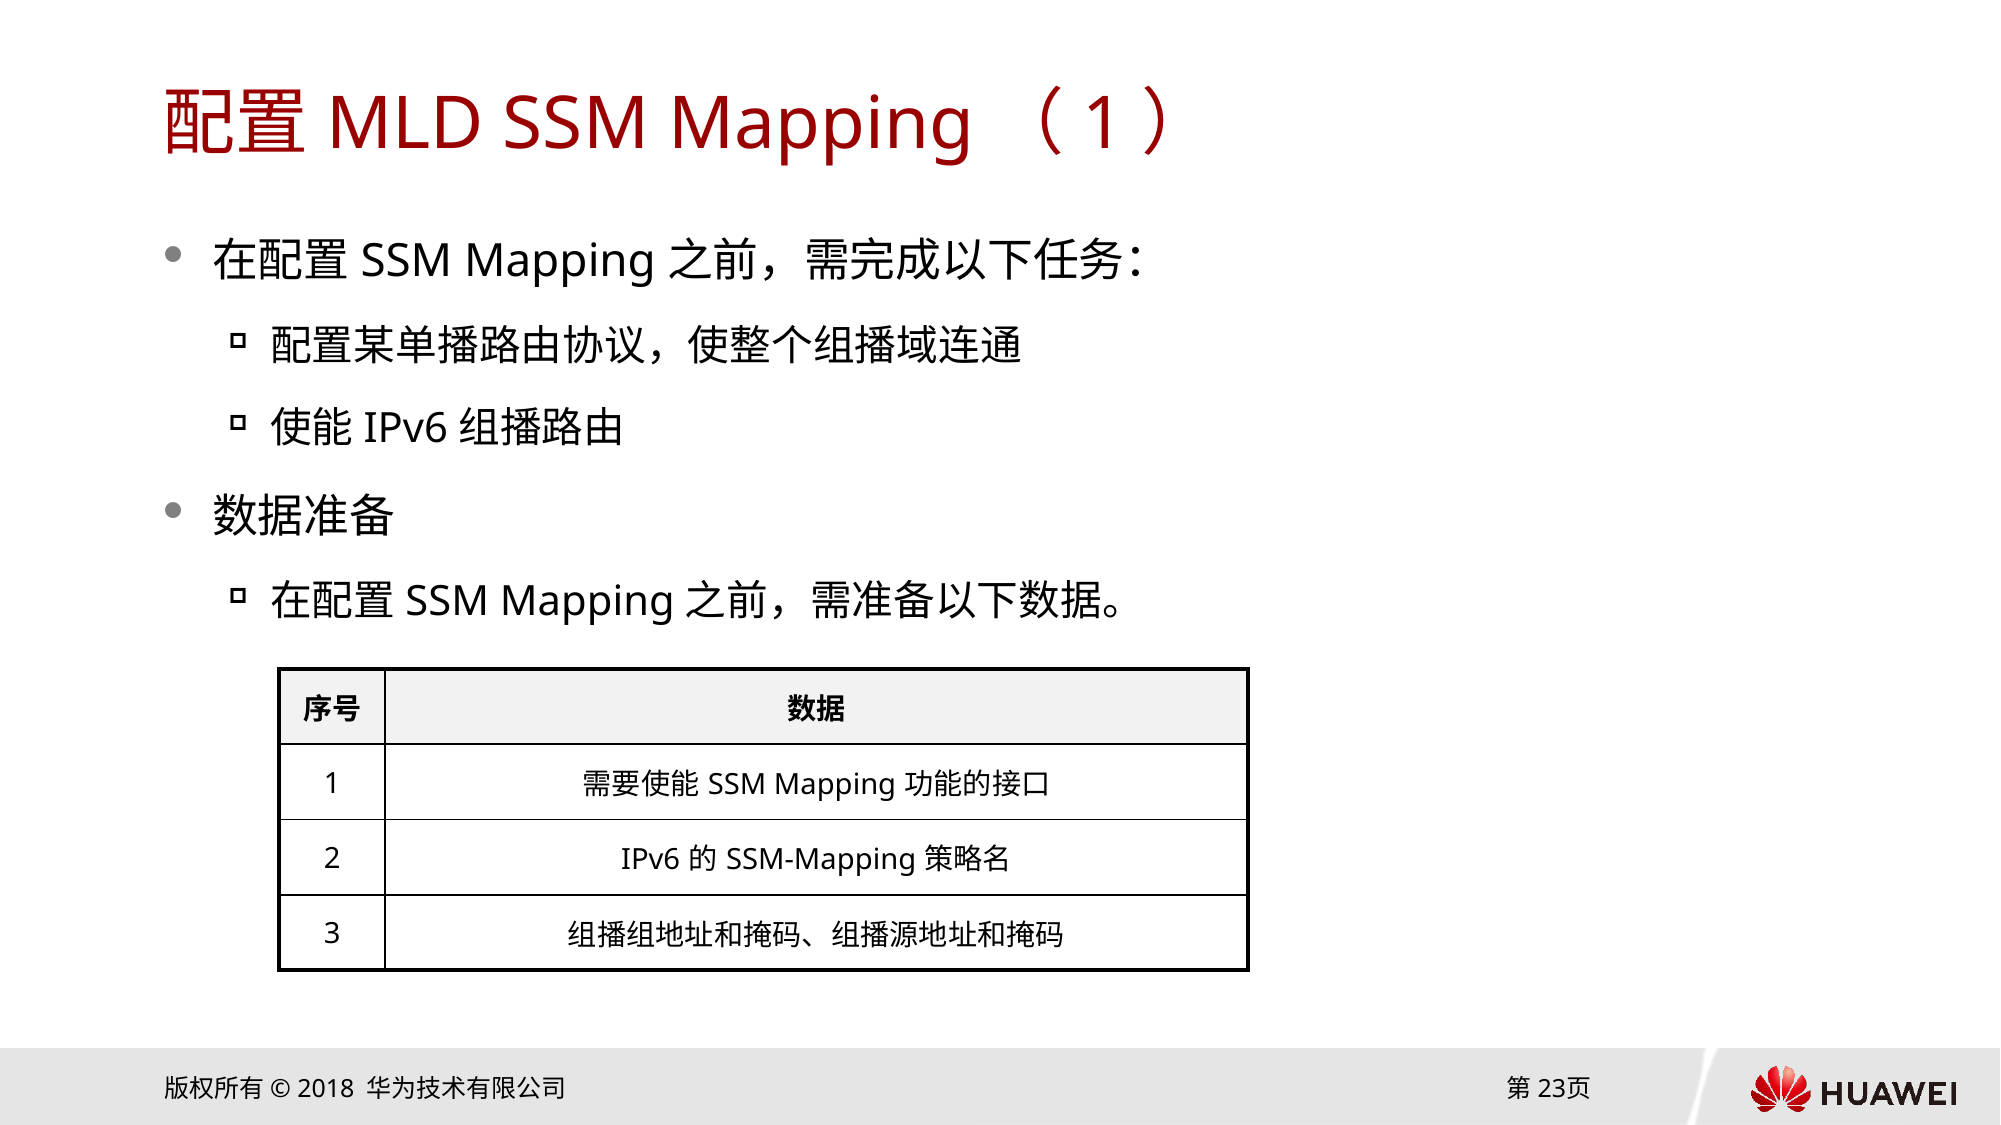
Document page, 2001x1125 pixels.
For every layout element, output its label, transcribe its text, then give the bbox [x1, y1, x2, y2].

table_cell 2 [281, 820, 384, 894]
table_cell 1 [281, 745, 384, 819]
picture [0, 1048, 2000, 1125]
list 在配置SSM Mapping之前，需完成以下任务： 配置某单播路由协议，使整个组播域连通 使能IPv6组播路由 数据准备 在配置SSM Mapping之前，需准备以下数据。 [149, 202, 1883, 971]
title 配置MLD SSM Mapping（1） [149, 47, 1883, 191]
table_header 序号 [281, 671, 384, 743]
table_cell 组播组地址和掩码、组播源地址和掩码 [386, 896, 1246, 968]
table_cell IPv6的SSM-Mapping策略名 [386, 820, 1246, 894]
table_cell 3 [281, 896, 384, 968]
table_header 数据 [386, 671, 1246, 743]
table_cell 需要使能SSM Mapping功能的接口 [386, 745, 1246, 819]
